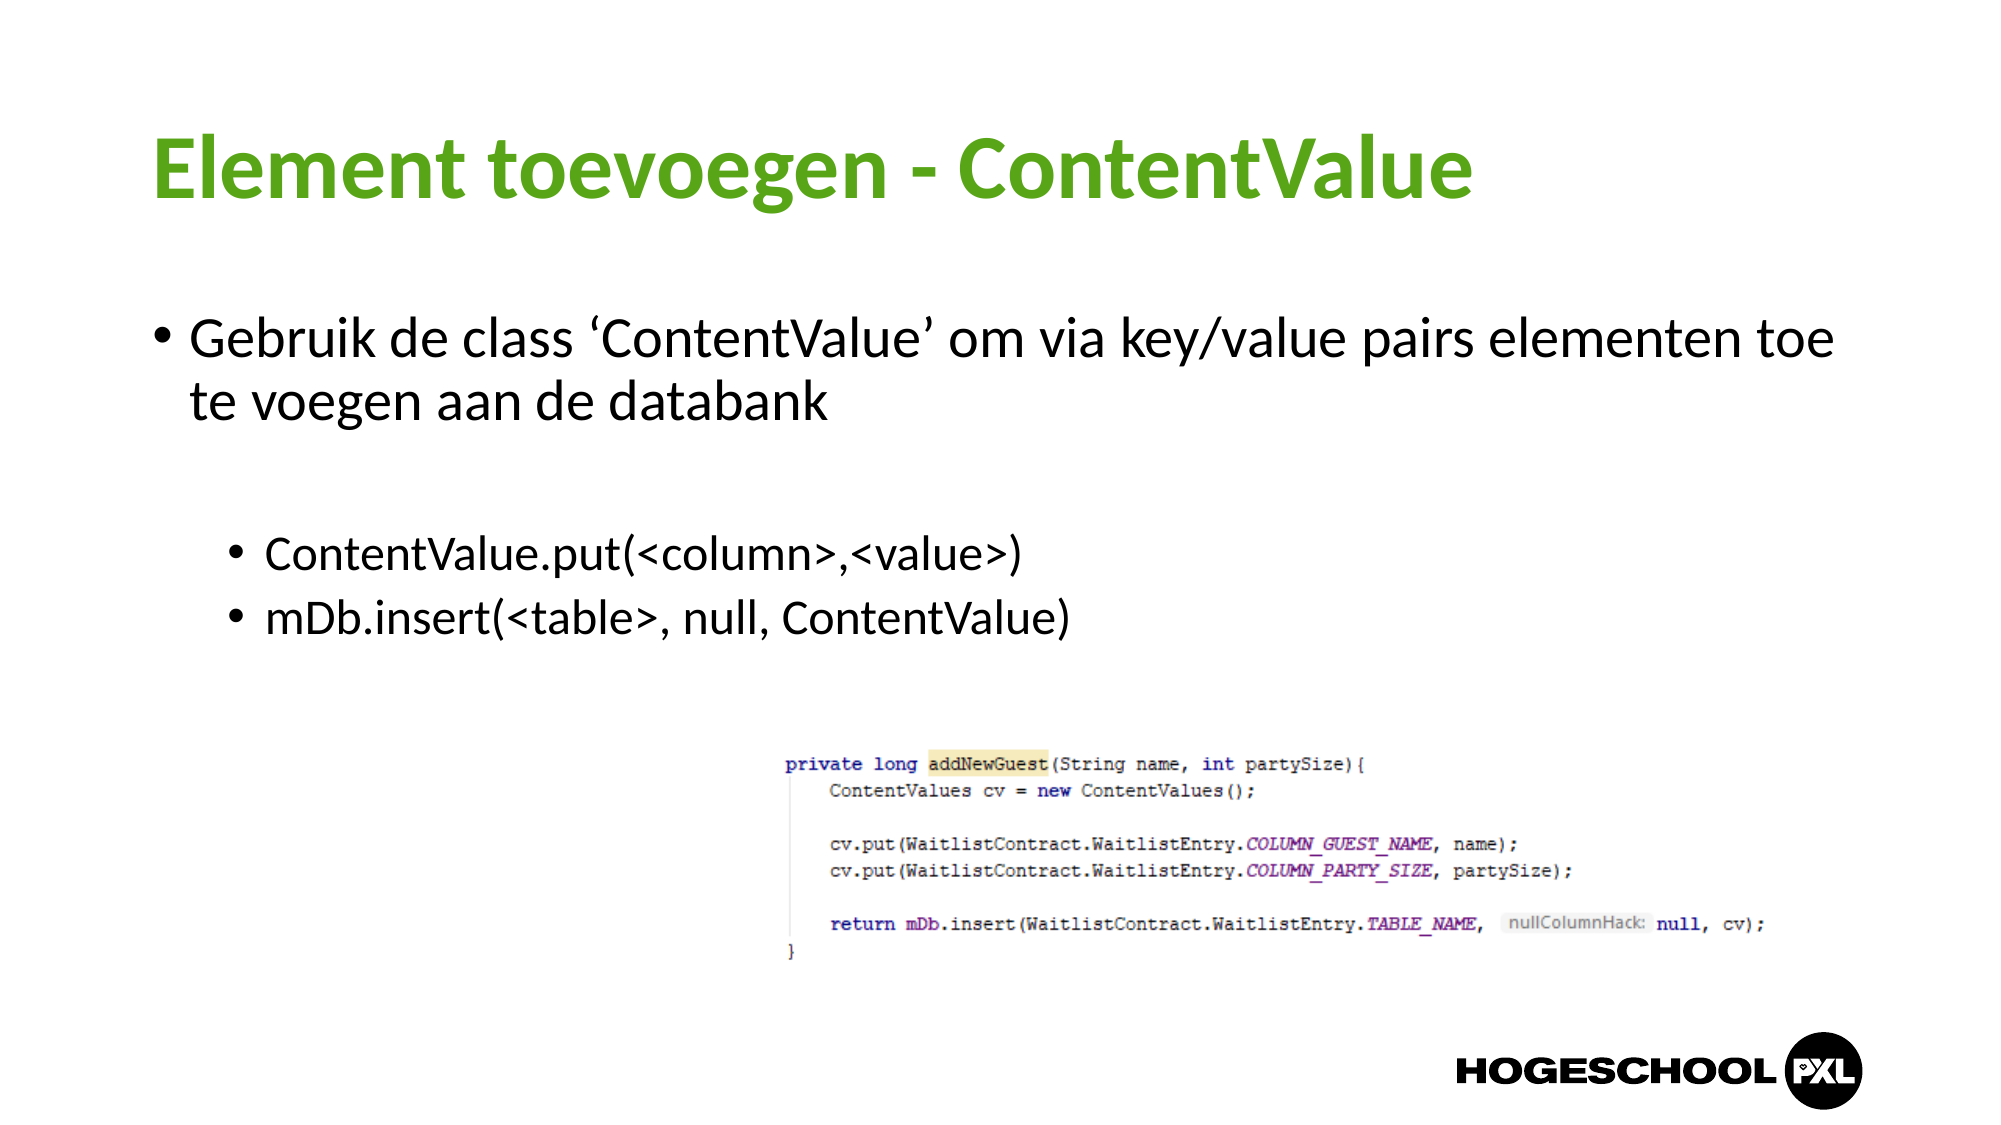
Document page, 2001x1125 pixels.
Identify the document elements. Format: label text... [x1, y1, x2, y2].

list Gebruik de class ‘ContentValue’ om via key/value pairs elementen toe te voegen aan de databank ContentValue.put(<column>,<value>) mDb.insert(<table>, null, ContentValue) [137, 299, 1863, 1014]
title Element toevoegen - ContentValue [137, 59, 1863, 278]
picture [780, 742, 1773, 971]
